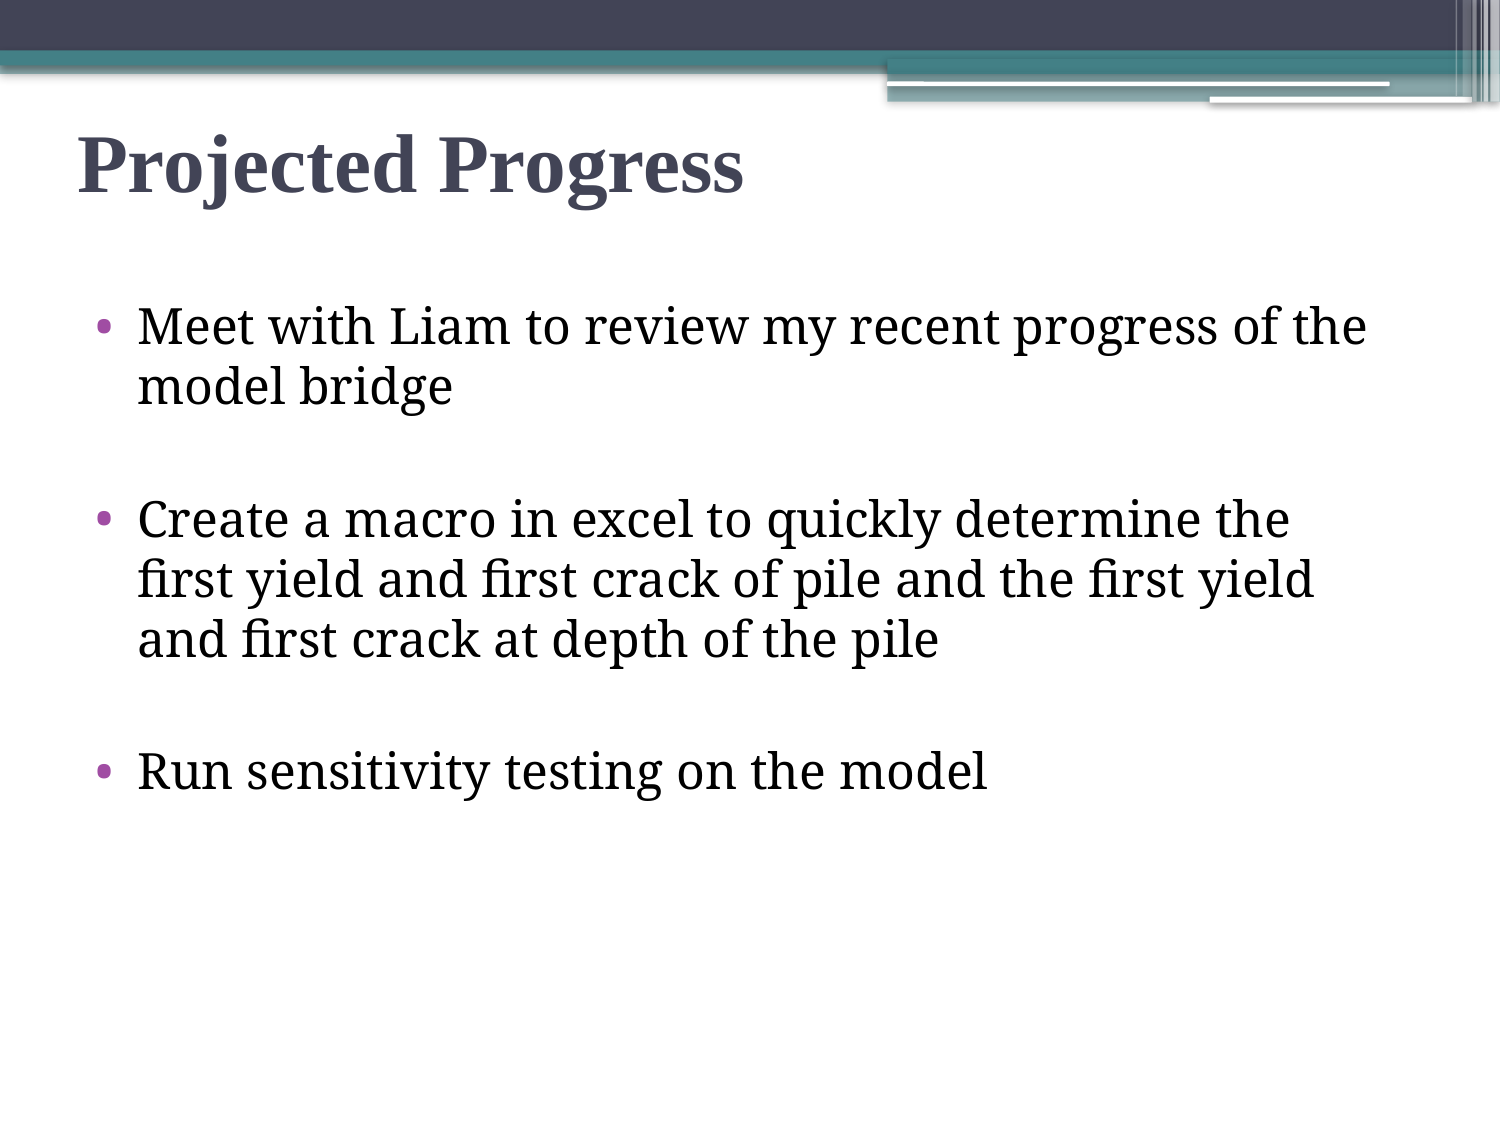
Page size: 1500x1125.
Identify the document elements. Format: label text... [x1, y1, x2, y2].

title Projected Progress [0, 99, 1500, 219]
list Meet with Liam to review my recent progress of the model bridge Create a macro in excel to quickly determine the first yield and first crack of pile and the first yield and first crack at depth of the pile Run sensitivity testing on the model [62, 287, 1413, 1079]
